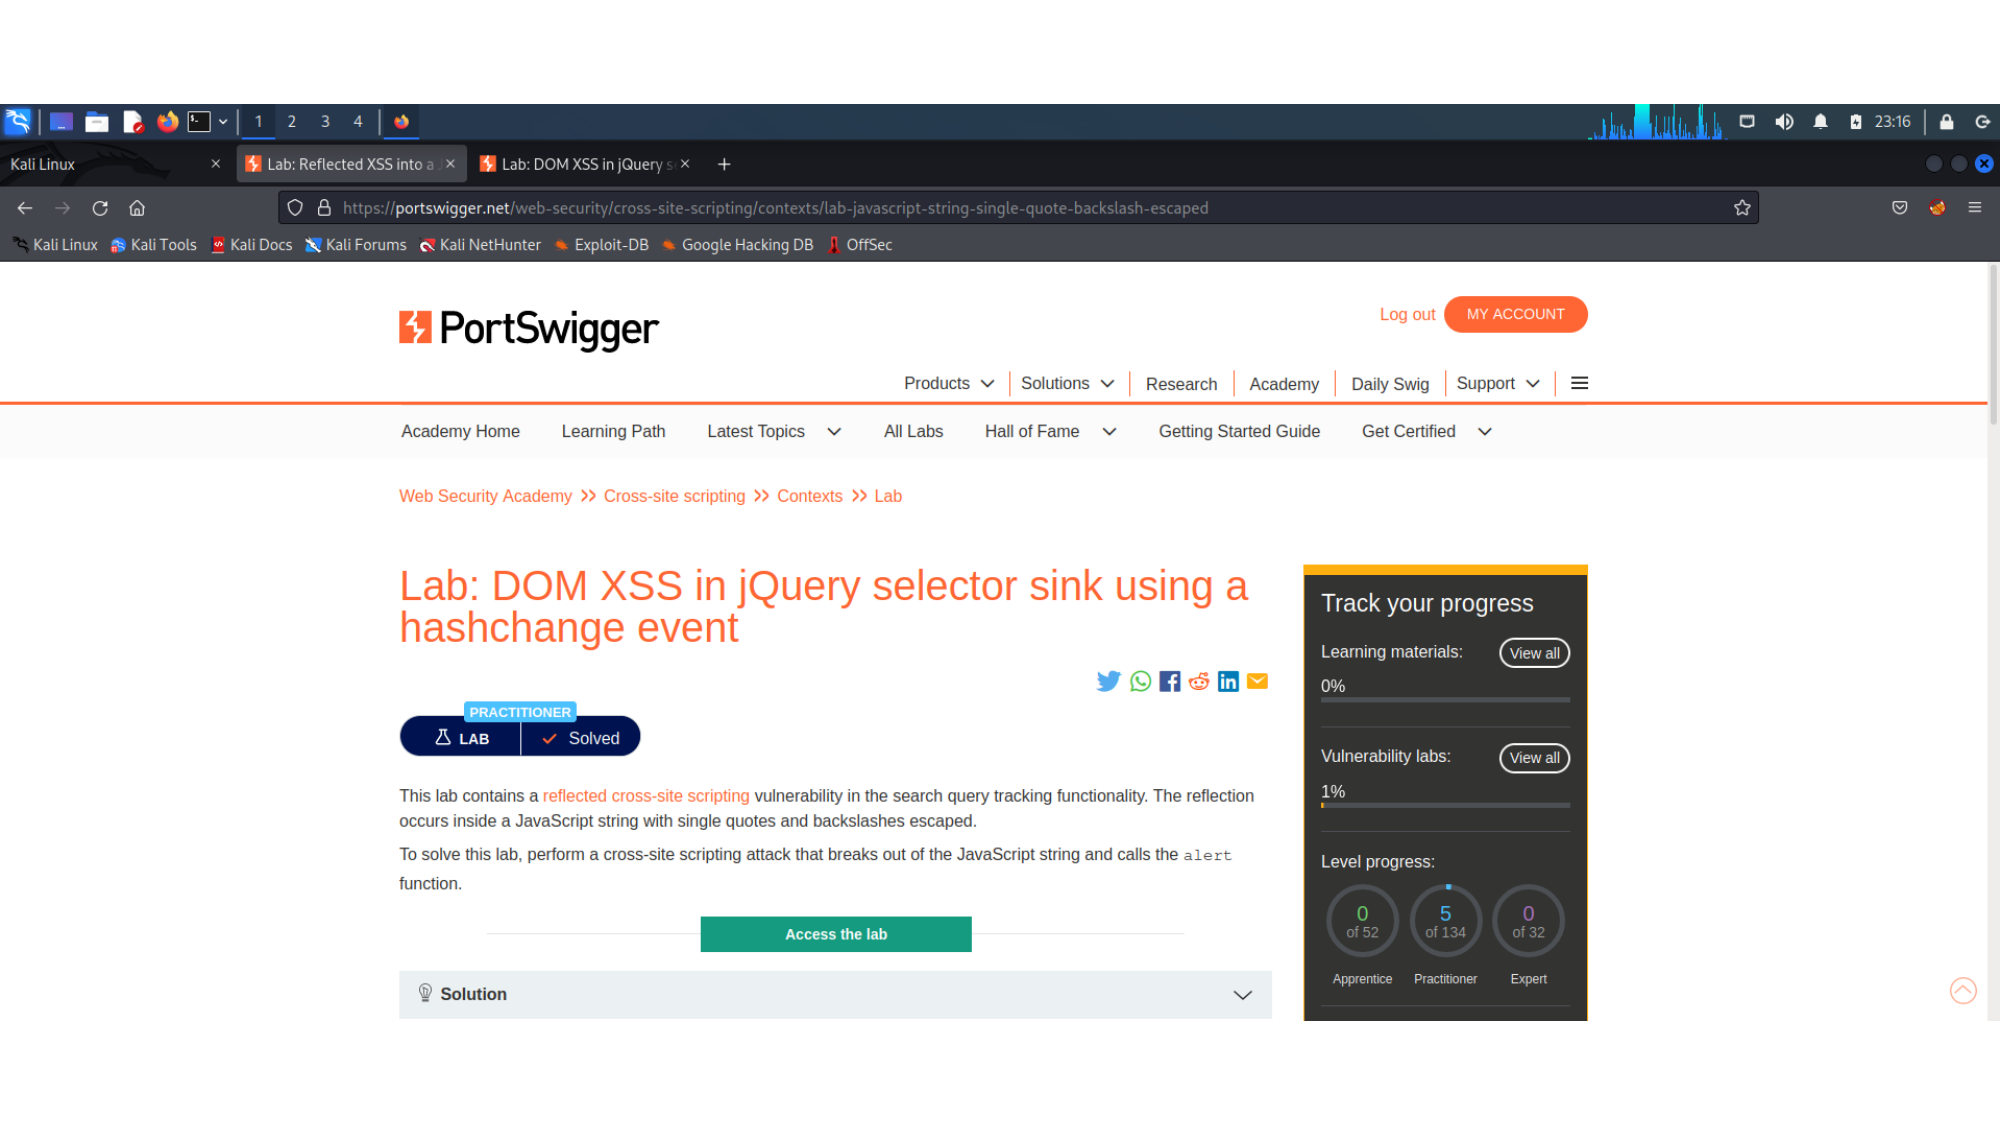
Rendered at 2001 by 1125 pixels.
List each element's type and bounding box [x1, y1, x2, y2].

picture [0, 104, 2000, 1021]
